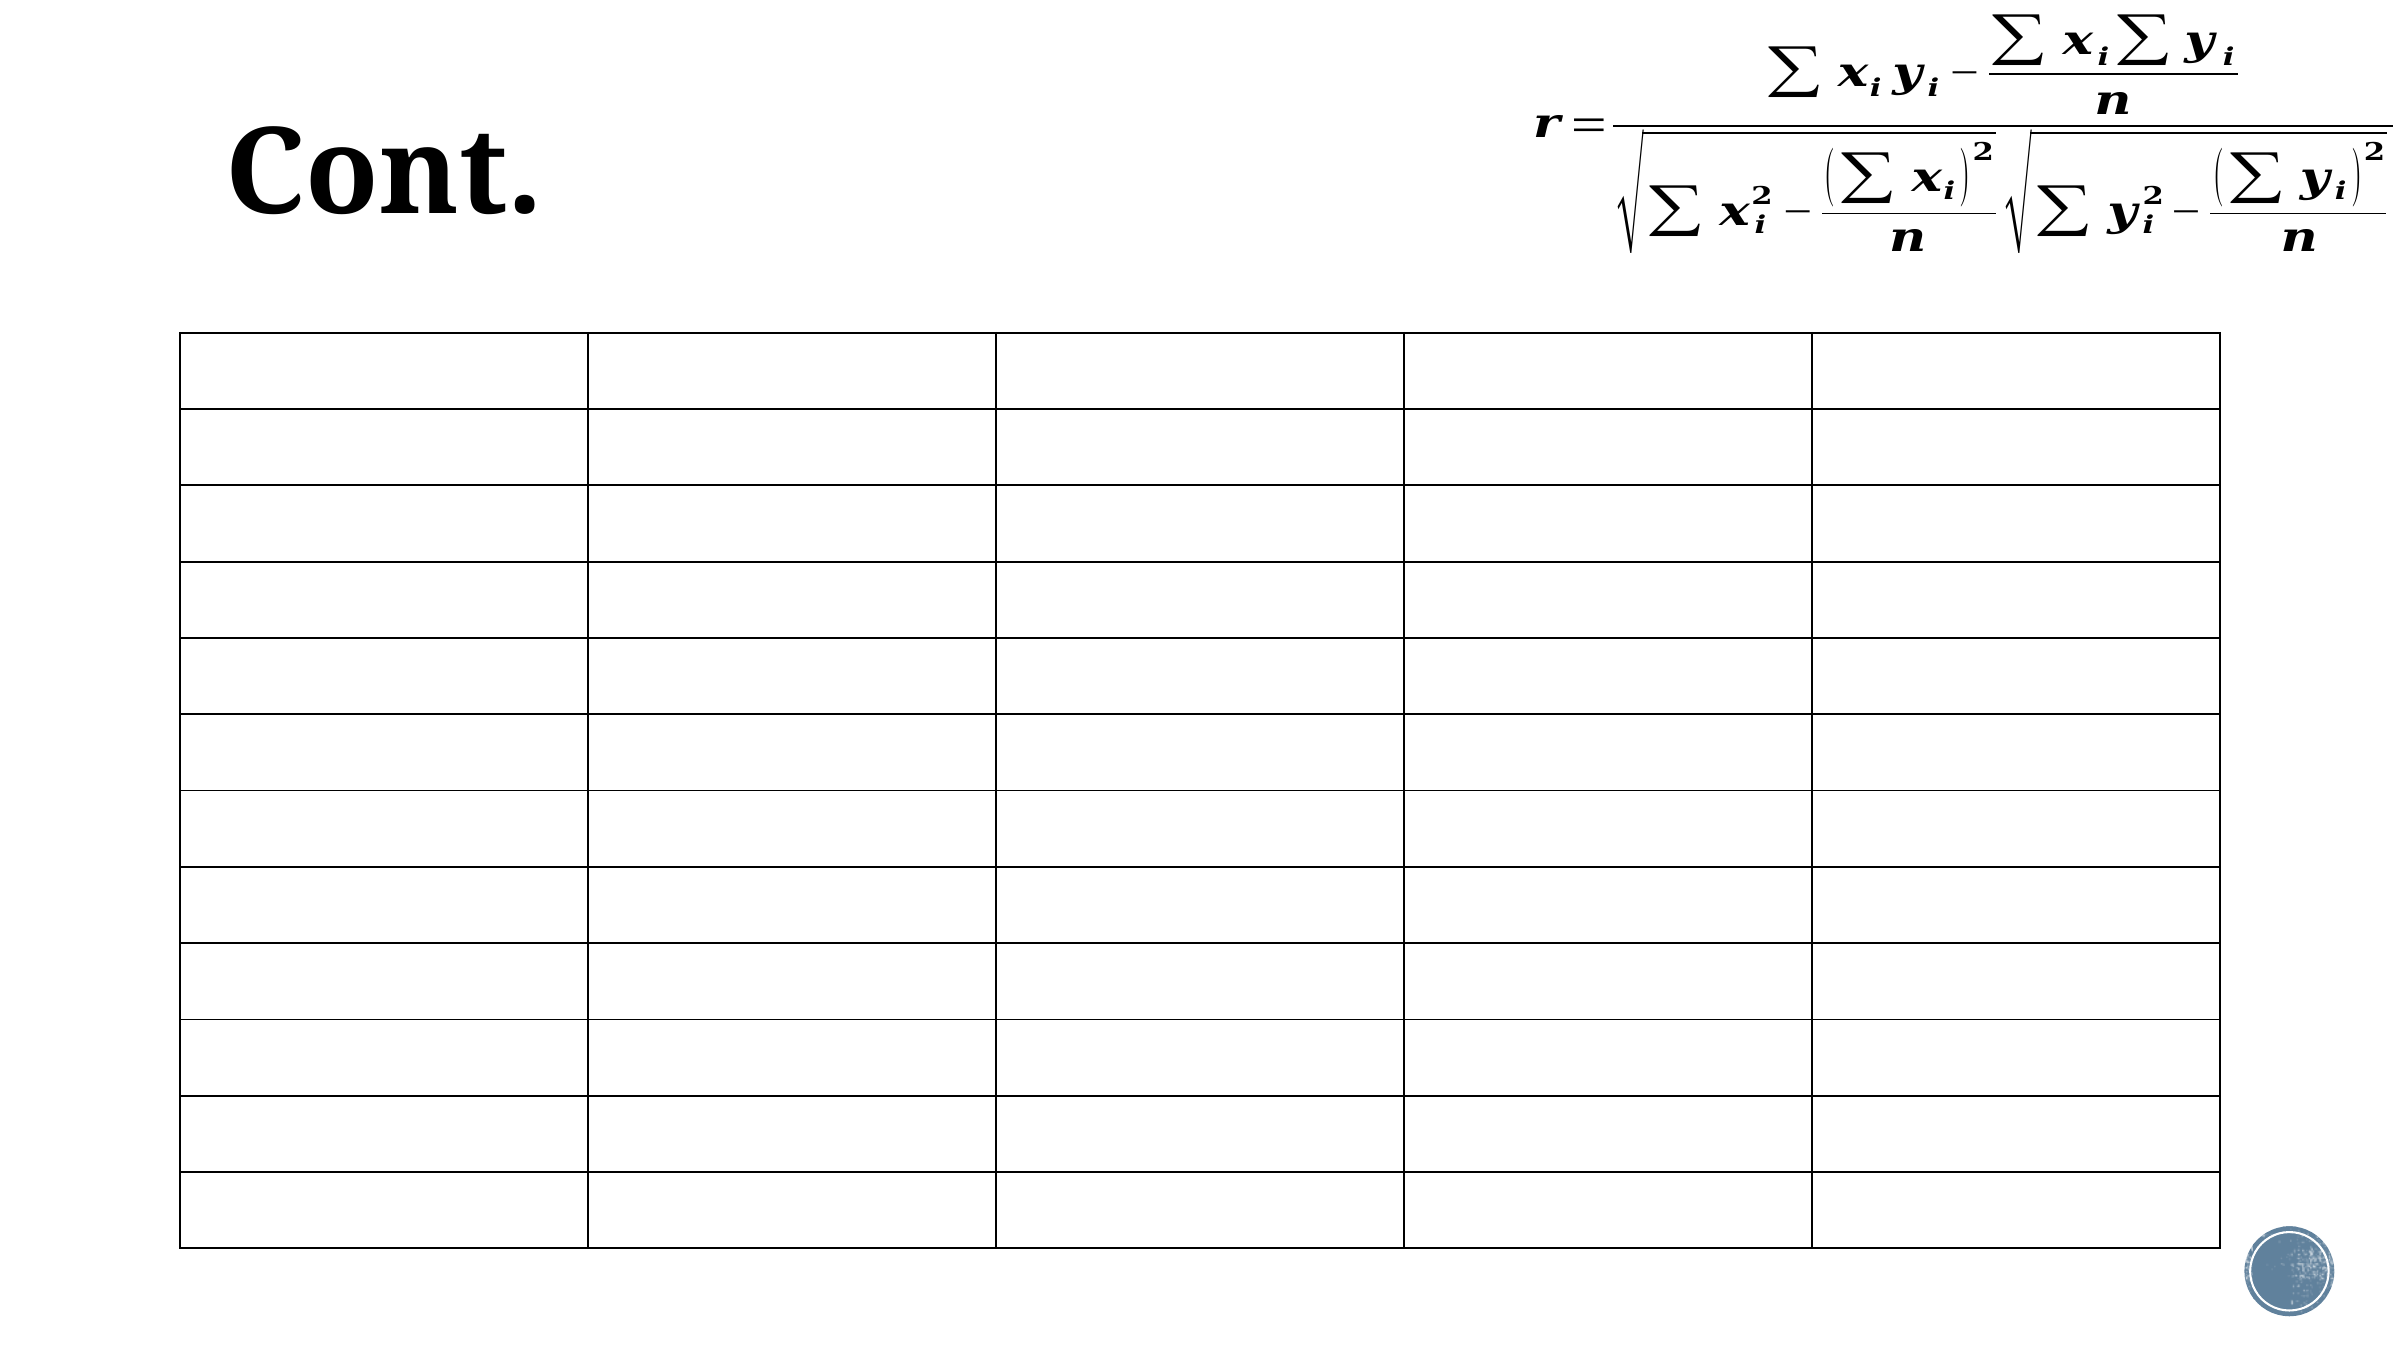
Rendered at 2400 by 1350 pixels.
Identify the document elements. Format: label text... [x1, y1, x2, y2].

table_cell [997, 1097, 1403, 1171]
table_cell [589, 944, 995, 1019]
table_cell [997, 639, 1403, 713]
table_header [1405, 334, 1811, 408]
table_header [997, 334, 1403, 408]
table_cell [181, 563, 587, 637]
table_cell [589, 639, 995, 713]
table_cell [589, 1173, 995, 1247]
table_cell [997, 868, 1403, 942]
table_header [181, 334, 587, 408]
table_cell [181, 639, 587, 713]
table_cell [1813, 486, 2219, 561]
table_cell [589, 791, 995, 866]
table_cell [1813, 563, 2219, 637]
table_cell [997, 563, 1403, 637]
table_cell [589, 410, 995, 484]
table_cell [589, 1020, 995, 1095]
table_cell [181, 791, 587, 866]
table_cell [181, 486, 587, 561]
table_cell [1405, 410, 1811, 484]
table_cell [997, 1020, 1403, 1095]
table_cell [181, 1020, 587, 1095]
table_cell [589, 868, 995, 942]
table_cell [589, 486, 995, 561]
table_cell [181, 715, 587, 790]
table_cell [1813, 791, 2219, 866]
table_cell [1405, 1173, 1811, 1247]
table_cell [997, 410, 1403, 484]
table_cell [1813, 639, 2219, 713]
table_cell [1405, 944, 1811, 1019]
table_cell [1813, 944, 2219, 1019]
table_cell [1405, 486, 1811, 561]
table_cell [997, 791, 1403, 866]
table_cell [1405, 715, 1811, 790]
table_cell [1405, 563, 1811, 637]
table_cell [589, 563, 995, 637]
table_header [589, 334, 995, 408]
table_cell [181, 1097, 587, 1171]
table_cell [1813, 1020, 2219, 1095]
table_cell [997, 1173, 1403, 1247]
table_cell [1813, 410, 2219, 484]
title Cont. [210, 16, 2191, 332]
table_cell [997, 715, 1403, 790]
table_cell [1813, 868, 2219, 942]
table_cell [181, 1173, 587, 1247]
table_cell [1405, 1097, 1811, 1171]
table_cell [181, 410, 587, 484]
table_cell [1405, 868, 1811, 942]
table_cell [1813, 715, 2219, 790]
table_cell [997, 486, 1403, 561]
table_cell [181, 944, 587, 1019]
table_cell [181, 868, 587, 942]
table_cell [589, 1097, 995, 1171]
table_cell [1405, 639, 1811, 713]
table_cell [589, 715, 995, 790]
table_cell [1813, 1173, 2219, 1247]
table_cell [1405, 791, 1811, 866]
table_header [1813, 334, 2219, 408]
table_cell [1813, 1097, 2219, 1171]
table_cell [997, 944, 1403, 1019]
table_cell [1405, 1020, 1811, 1095]
